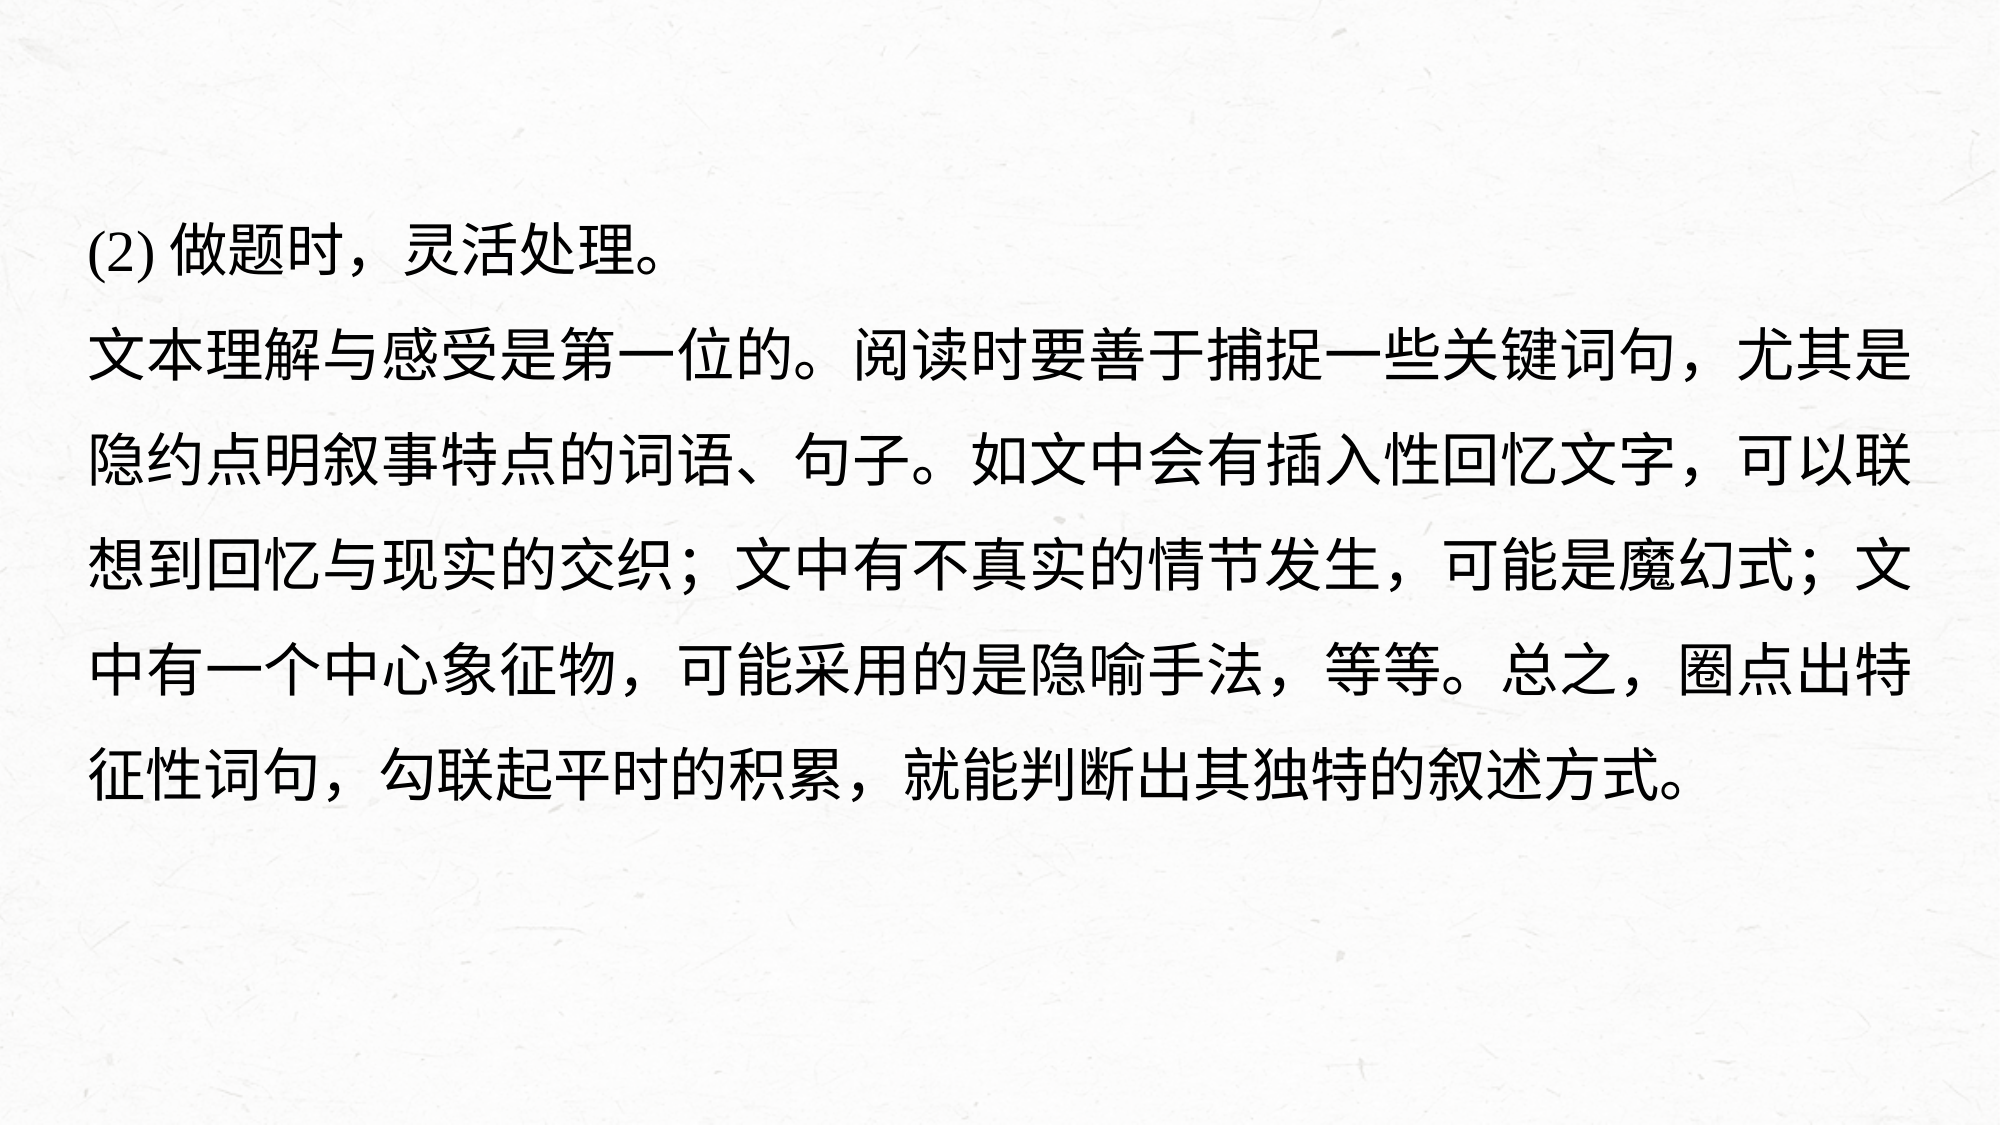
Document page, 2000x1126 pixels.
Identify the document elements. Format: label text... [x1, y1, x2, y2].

text_box (2)做题时，灵活处理。 文本理解与感受是第一位的。阅读时要善于捕捉一些关键词句，尤其是隐约点明叙事特点的词语、句子。如文中会有插入性回忆文字，可以联想到回忆与现实的交织；文中有不真实的情节发生，可能是魔幻式；文中有一个中心象征物，可能采用的是隐喻手法，等等。总之，圈点出特征性词句，勾联起平时的积累，就能判断出其独特的叙述方式。 [72, 171, 1928, 816]
